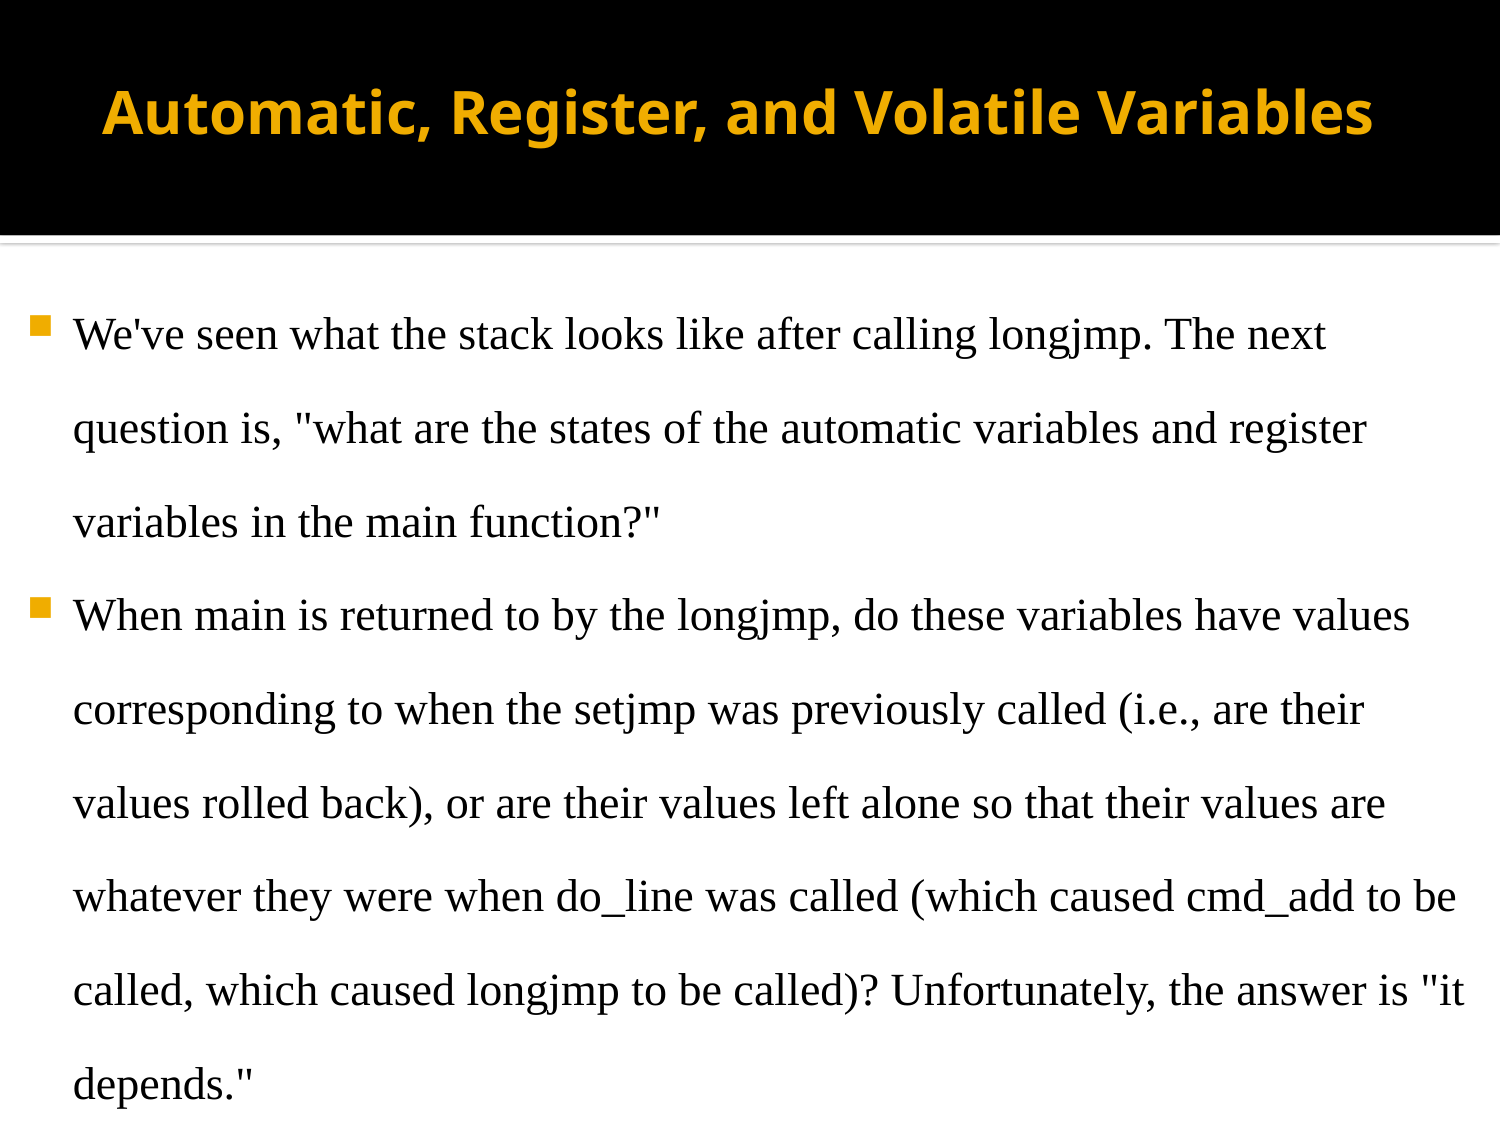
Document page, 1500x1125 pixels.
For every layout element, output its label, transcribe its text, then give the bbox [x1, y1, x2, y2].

title Automatic, Register, and Volatile Variables [87, 62, 1425, 231]
list We've seen what the stack looks like after calling longjmp. The next question is, "what are the states of the automatic variables and register variables in the main function?" When main is returned to by the longjmp, do these variables have values corresponding to when the setjmp was previously called (i.e., are their values rolled back), or are their values left alone so that their values are whatever they were when do_line was called (which caused cmd_add to be called, which caused longjmp to be called)? Unfortunately, the answer is "it depends." [0, 249, 1500, 1125]
